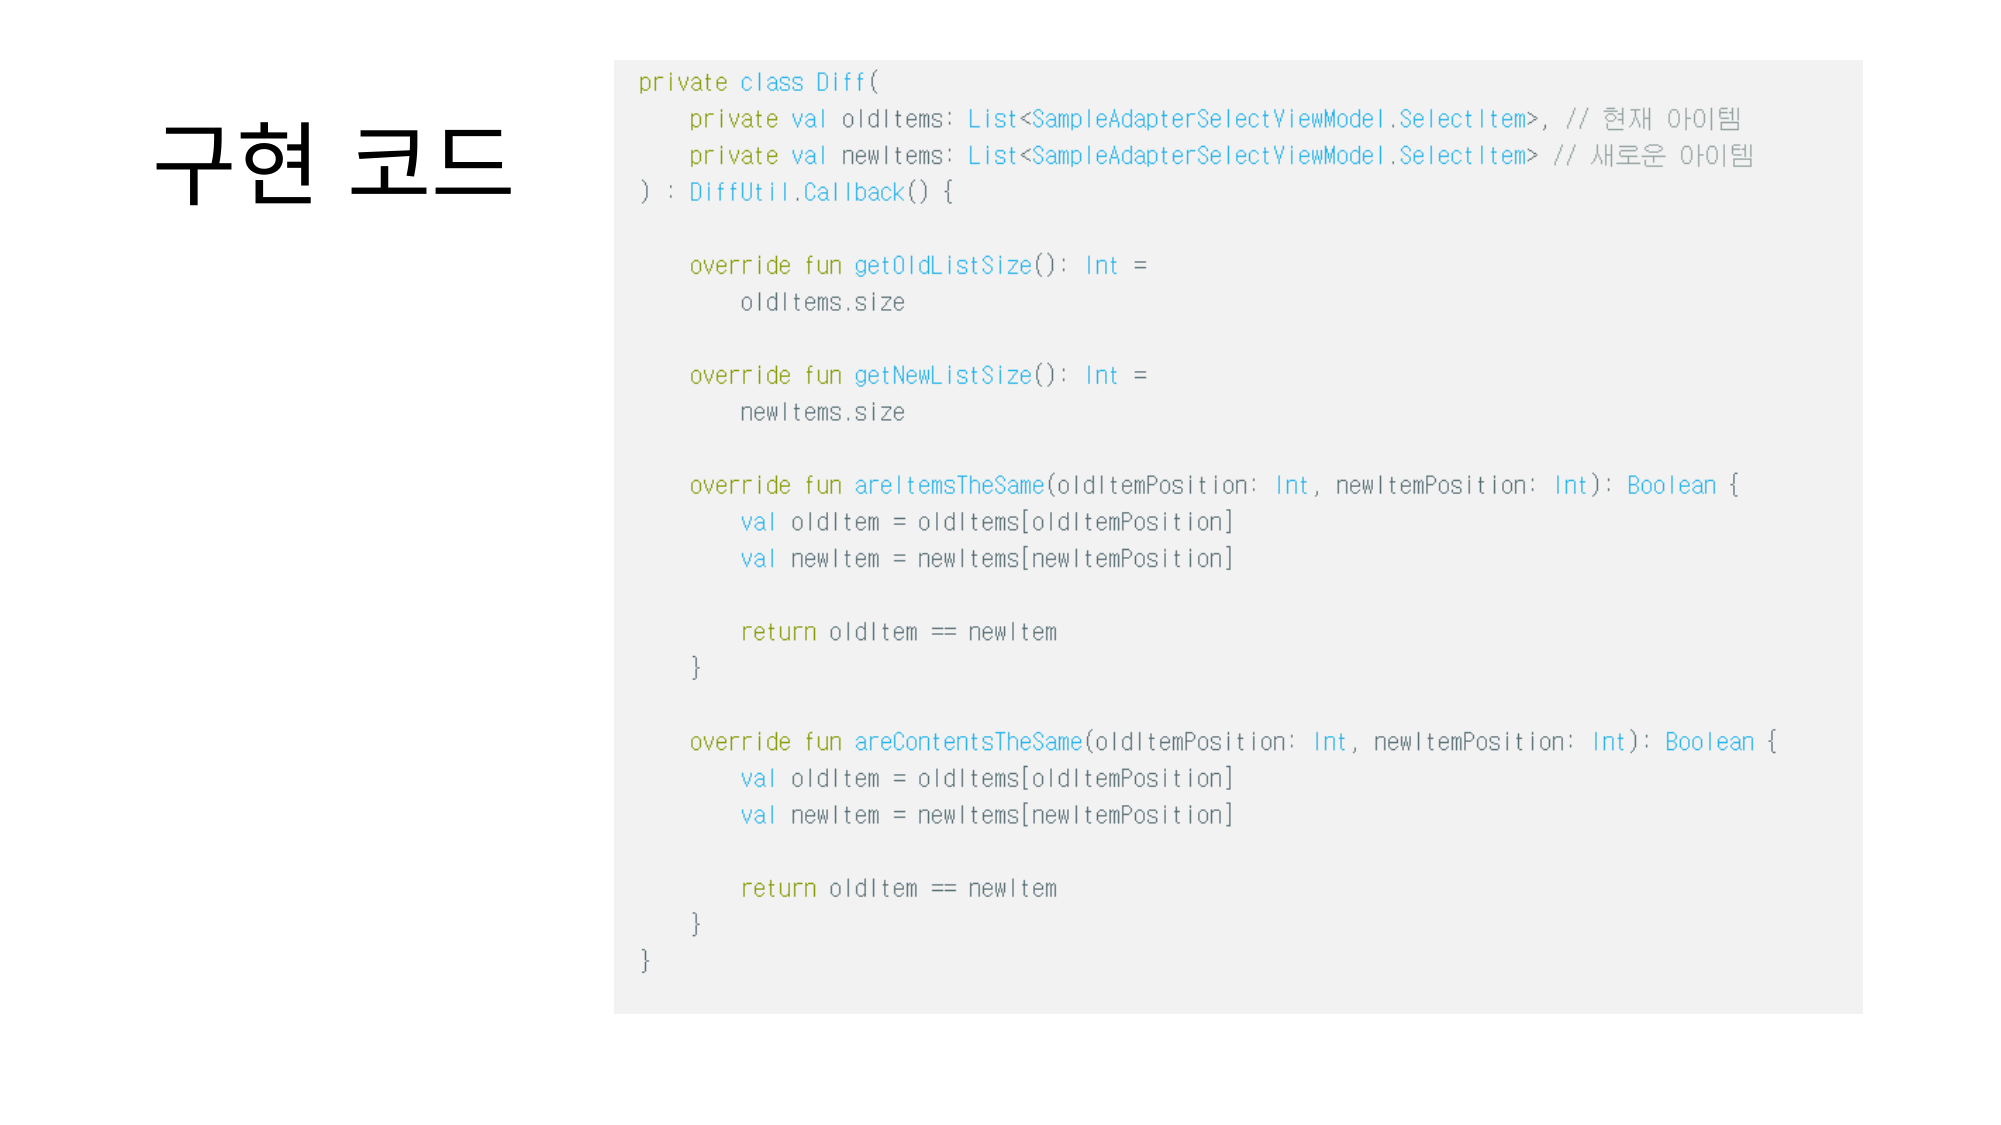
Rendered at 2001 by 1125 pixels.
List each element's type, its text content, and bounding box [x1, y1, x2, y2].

picture [614, 60, 1863, 1014]
title 구현 코드 [137, 59, 1863, 278]
